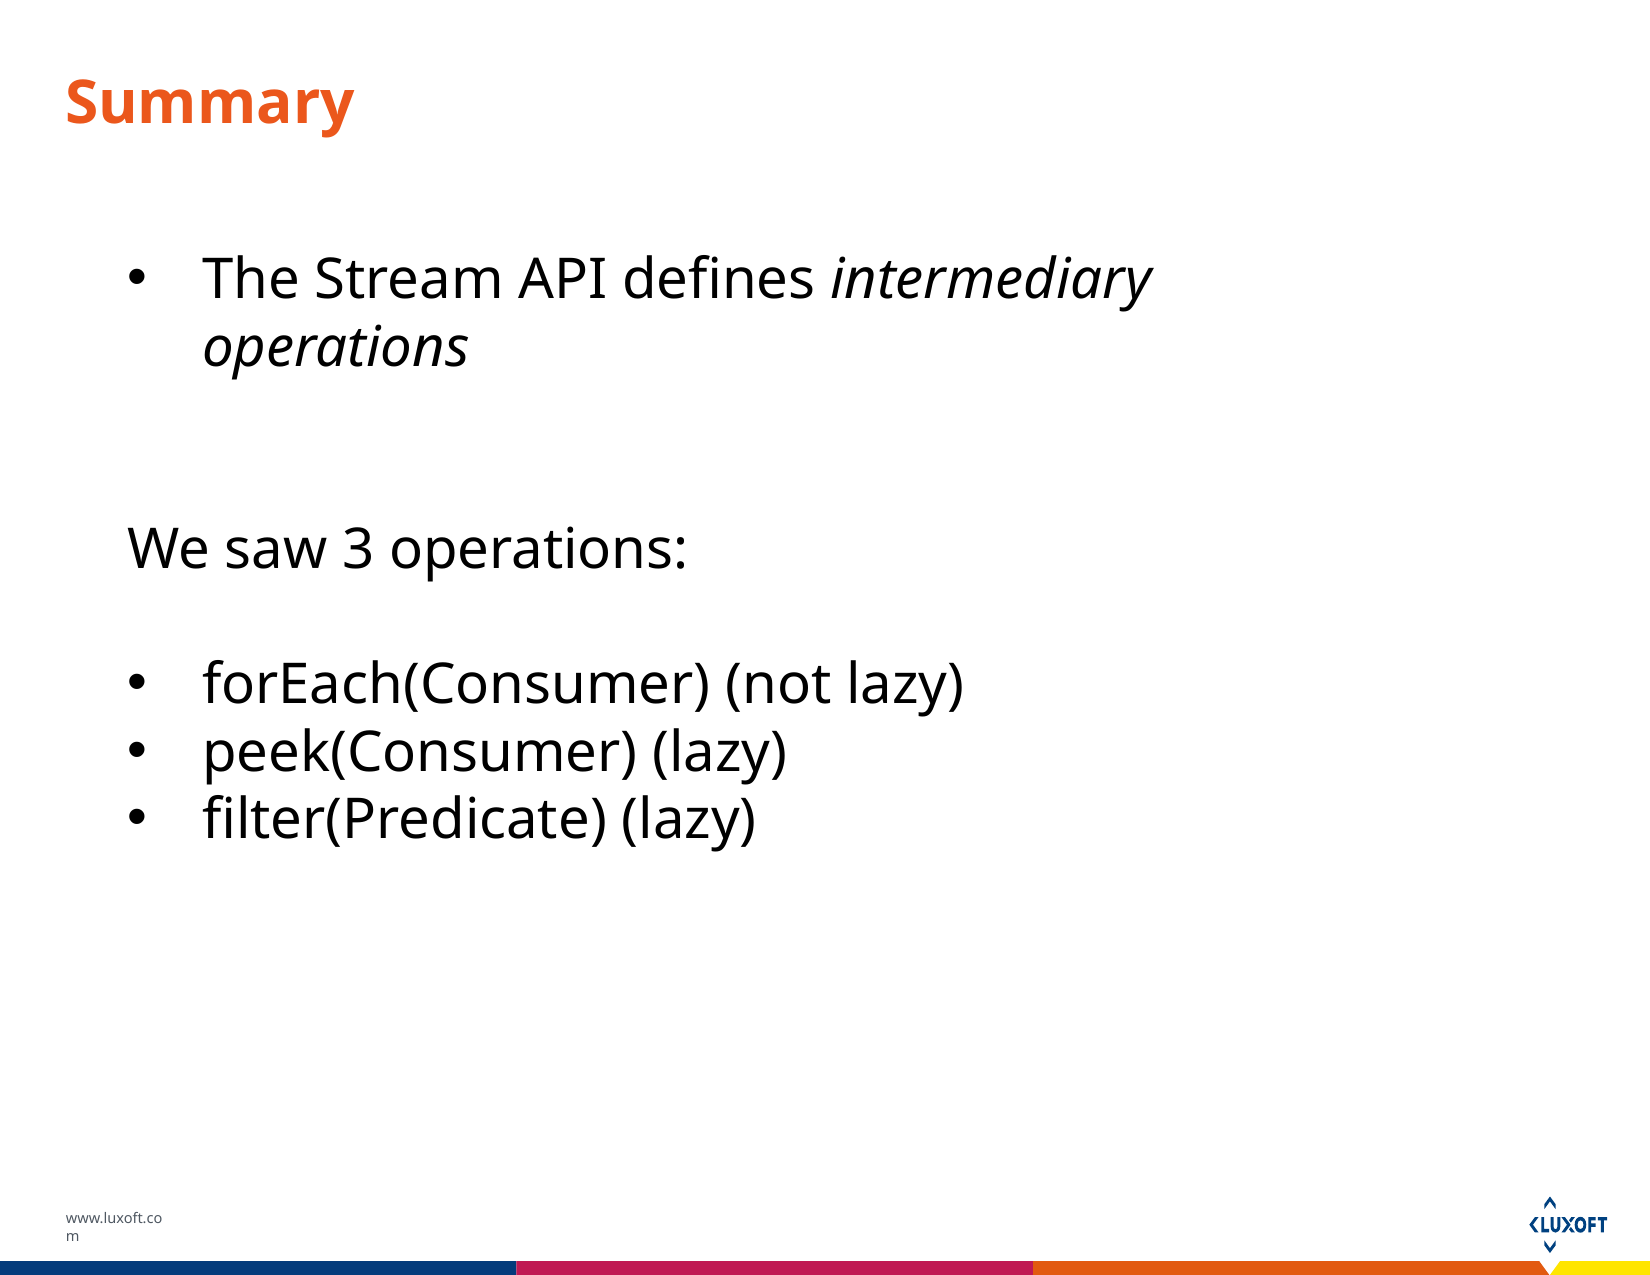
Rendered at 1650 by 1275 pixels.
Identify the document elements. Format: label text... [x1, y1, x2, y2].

text_box The Stream API defines intermediary operations We saw 3 operations: forEach(Consumer) (not lazy) peek(Consumer) (lazy) filter(Predicate) (lazy) [112, 234, 1420, 973]
title Summary [50, 23, 1605, 177]
